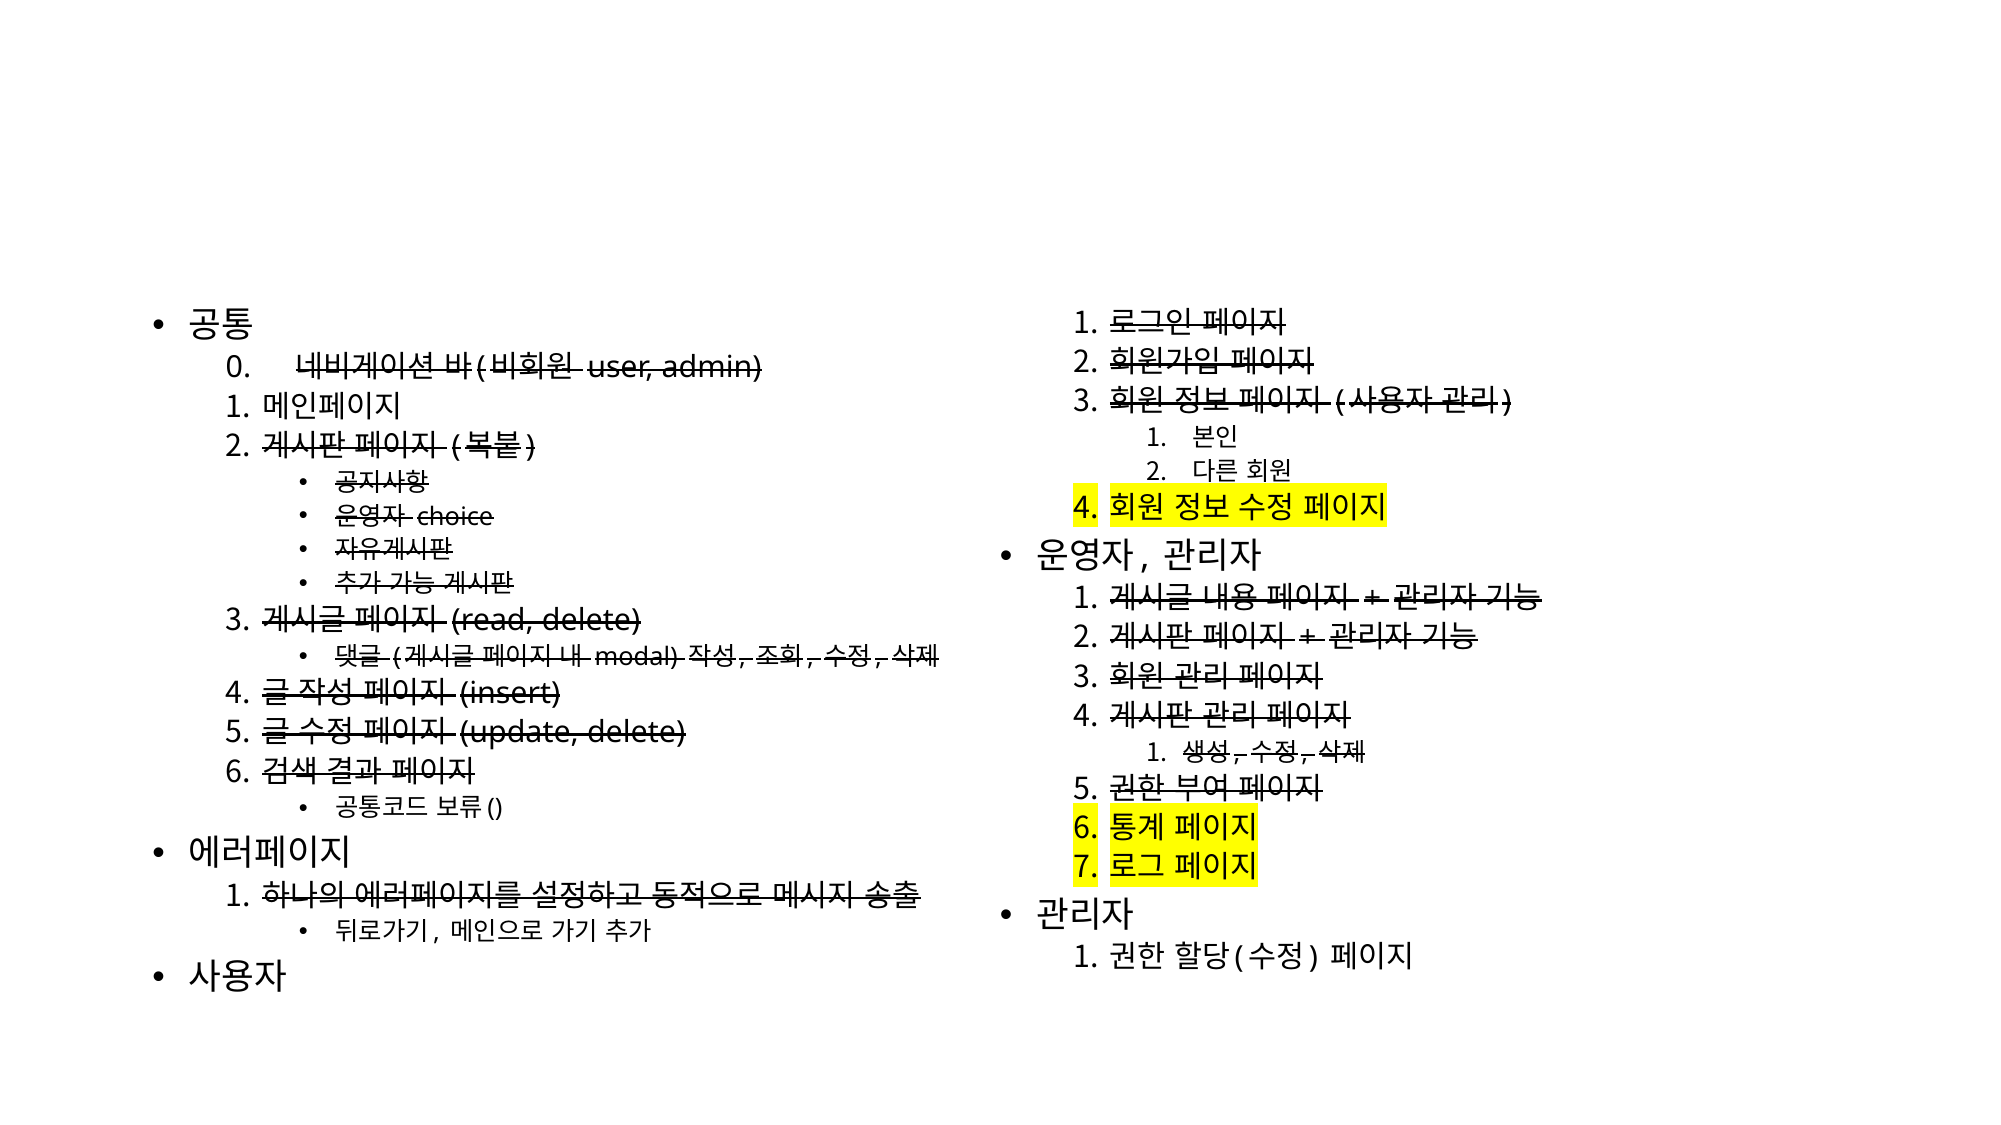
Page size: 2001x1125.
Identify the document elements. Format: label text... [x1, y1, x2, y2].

list 공통 0. 네비게이션 바(비회원 user, admin) 메인페이지 게시판 페이지 (복붙) 공지사항 운영자 choice 자유게시판 추가 가능 게시판 게시글 페이지 (read, delete) 댓글 (게시글 페이지 내 modal) 작성, 조회, 수정, 삭제 글 작성 페이지 (insert) 글 수정 페이지 (update, delete) 검색 결과 페이지 공통코드 보류() 에러페이지 하나의 에러페이지를 설정하고 동적으로 메시지 송출 뒤로가기, 메인으로 가기 추가 사용자 로그인 페이지 회원가입 페이지 회원 정보 페이지 (사용자 관리) 본인 다른 회원 회원 정보 수정 페이지 운영자, 관리자 게시글 내용 페이지 + 관리자 기능 게시판 페이지 + 관리자 기능 회원 관리 페이지 게시판 관리 페이지 생성, 수정, 삭제 권한 부여 페이지 통계 페이지 로그 페이지 관리자 권한 할당(수정) 페이지 [137, 299, 1863, 1014]
